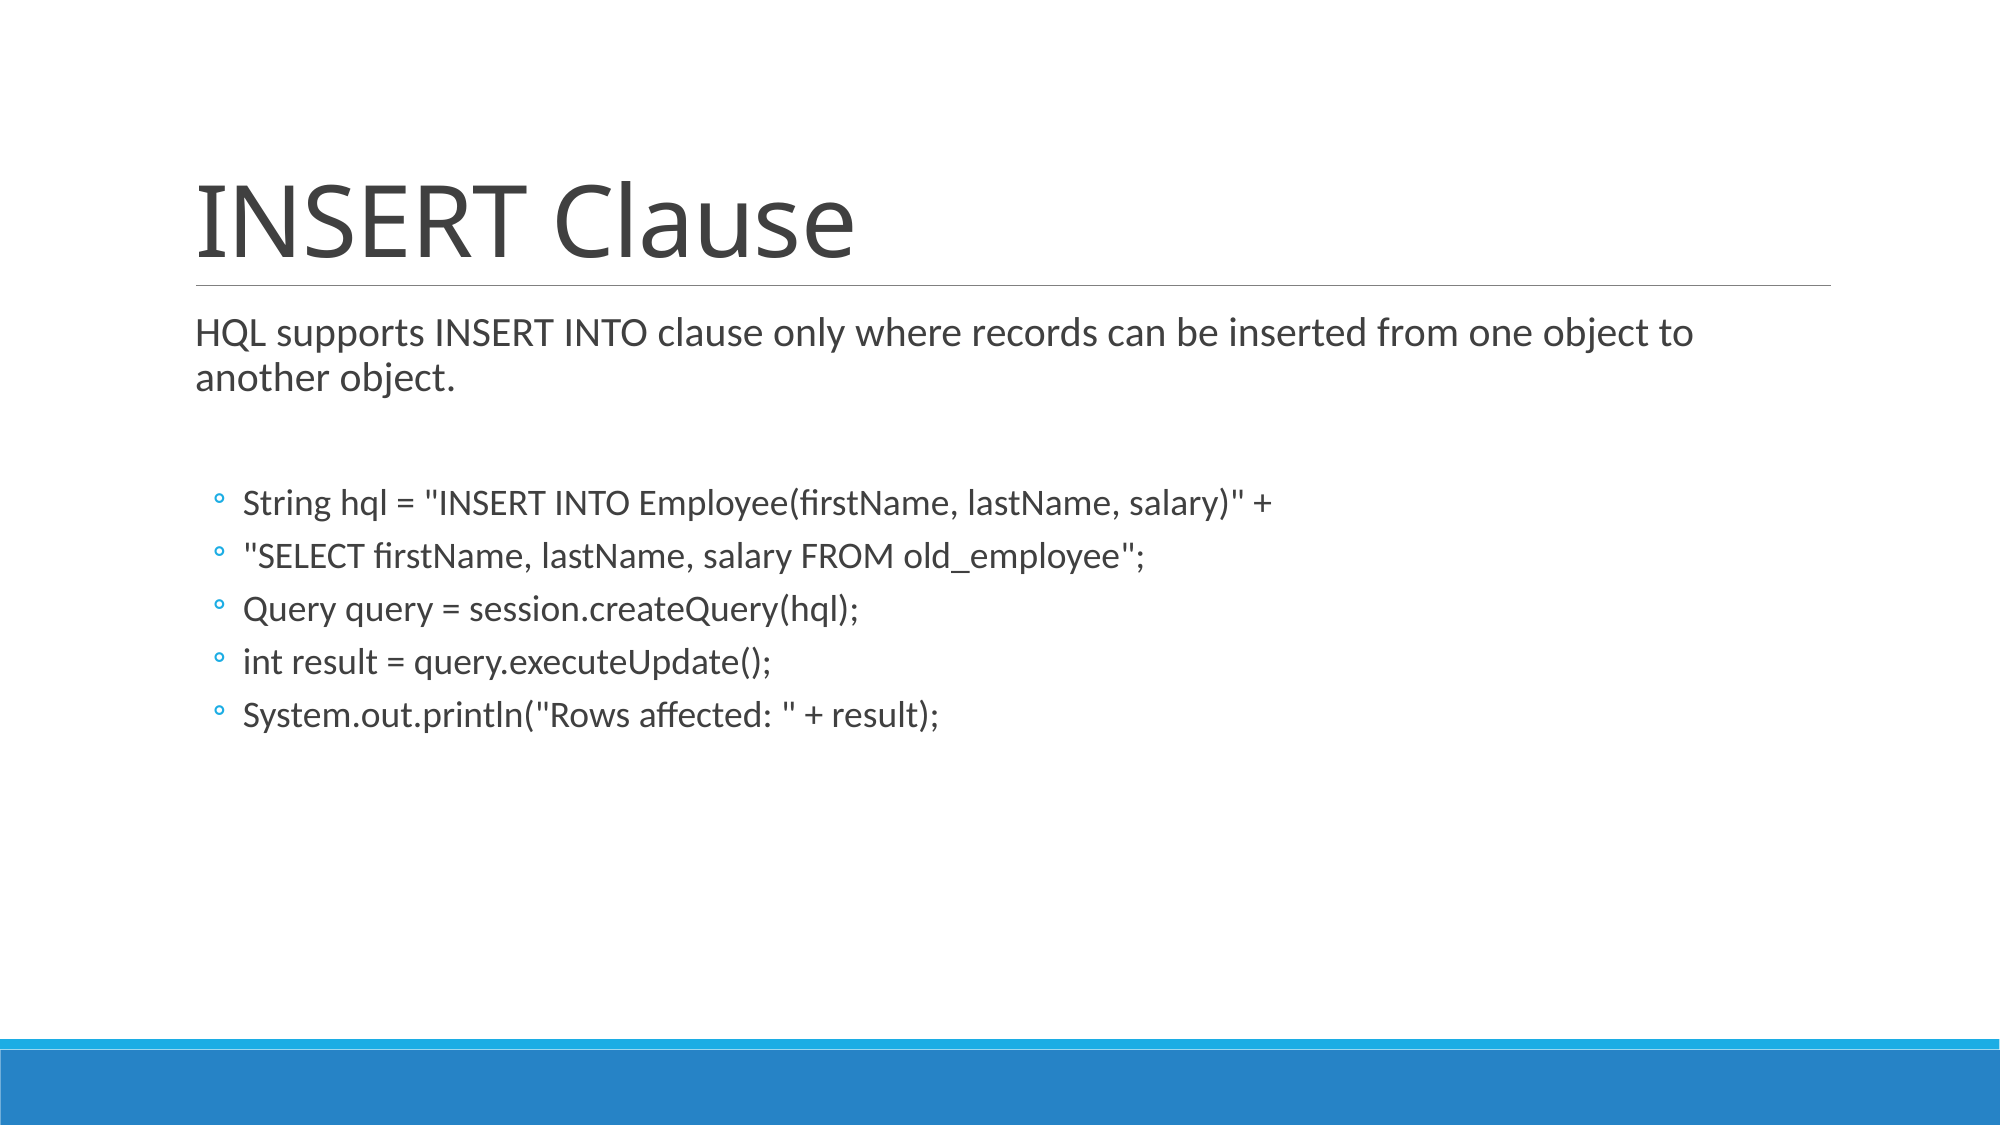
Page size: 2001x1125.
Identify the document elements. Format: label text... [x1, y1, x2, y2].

list HQL supports INSERT INTO clause only where records can be inserted from one object to another object. String hql = "INSERT INTO Employee(firstName, lastName, salary)" + "SELECT firstName, lastName, salary FROM old_employee"; Query query = session.createQuery(hql); int result = query.executeUpdate(); System.out.println("Rows affected: " + result); [180, 302, 1830, 963]
title INSERT Clause [180, 47, 1830, 285]
